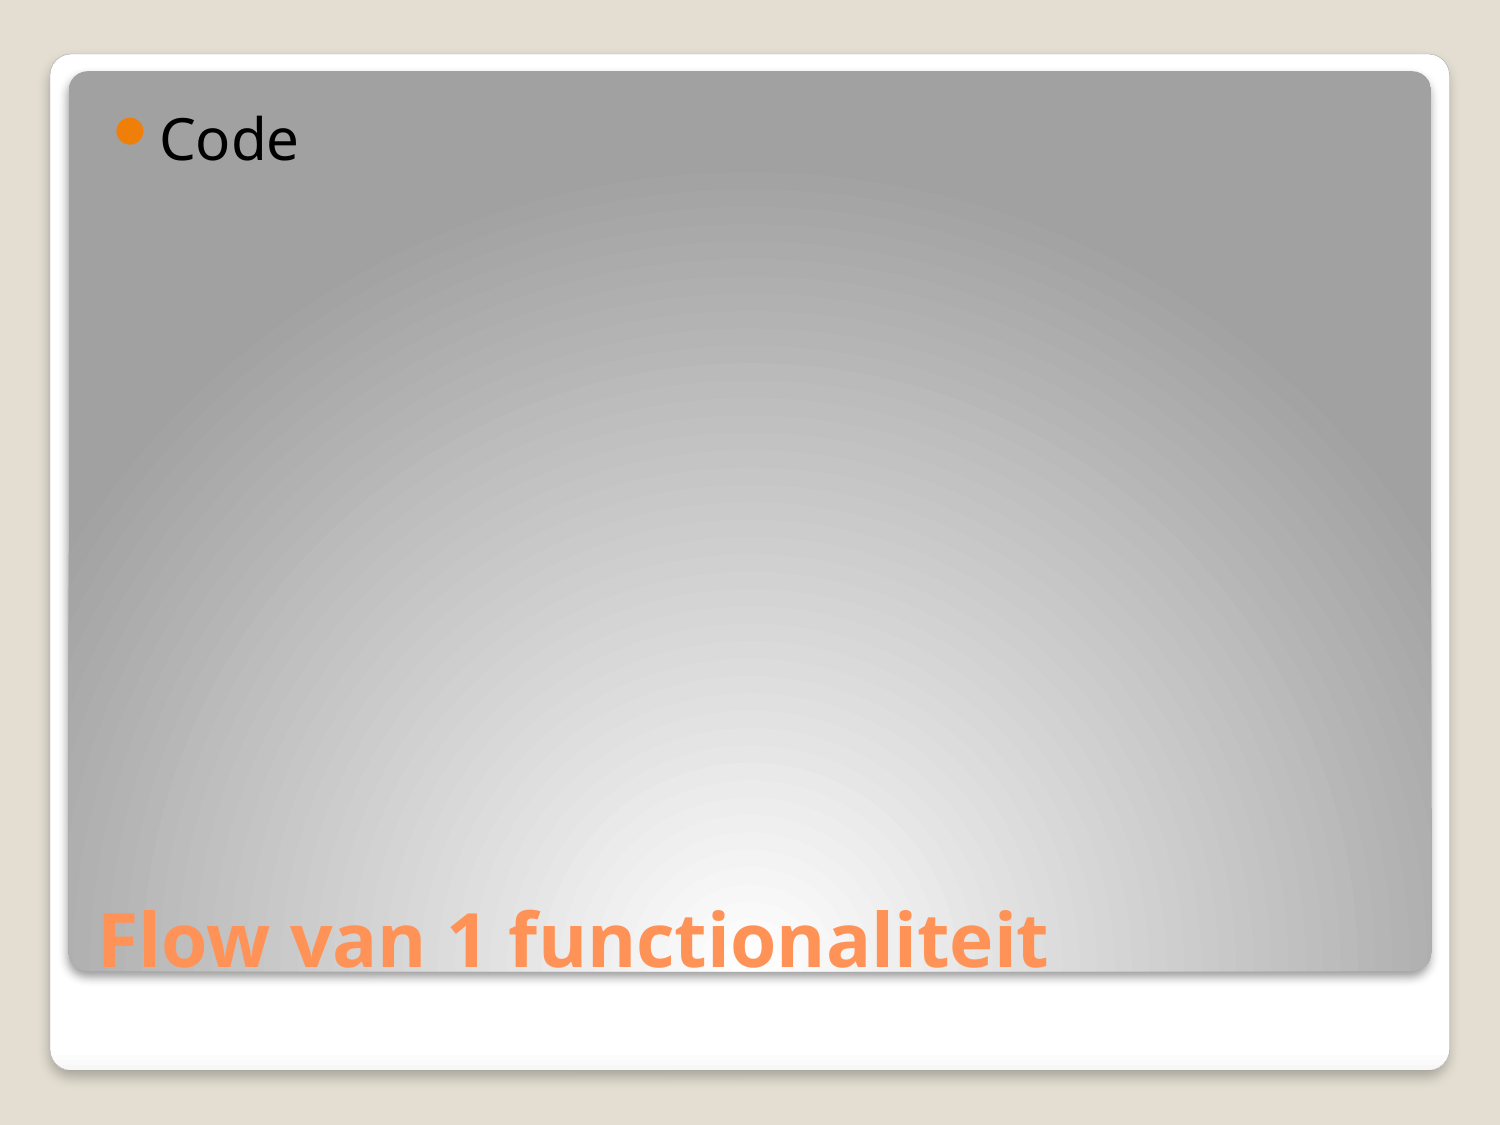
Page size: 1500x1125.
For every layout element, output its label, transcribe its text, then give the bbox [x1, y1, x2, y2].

list Code [82, 86, 1425, 774]
title Flow van 1 functionaliteit [82, 817, 1425, 990]
